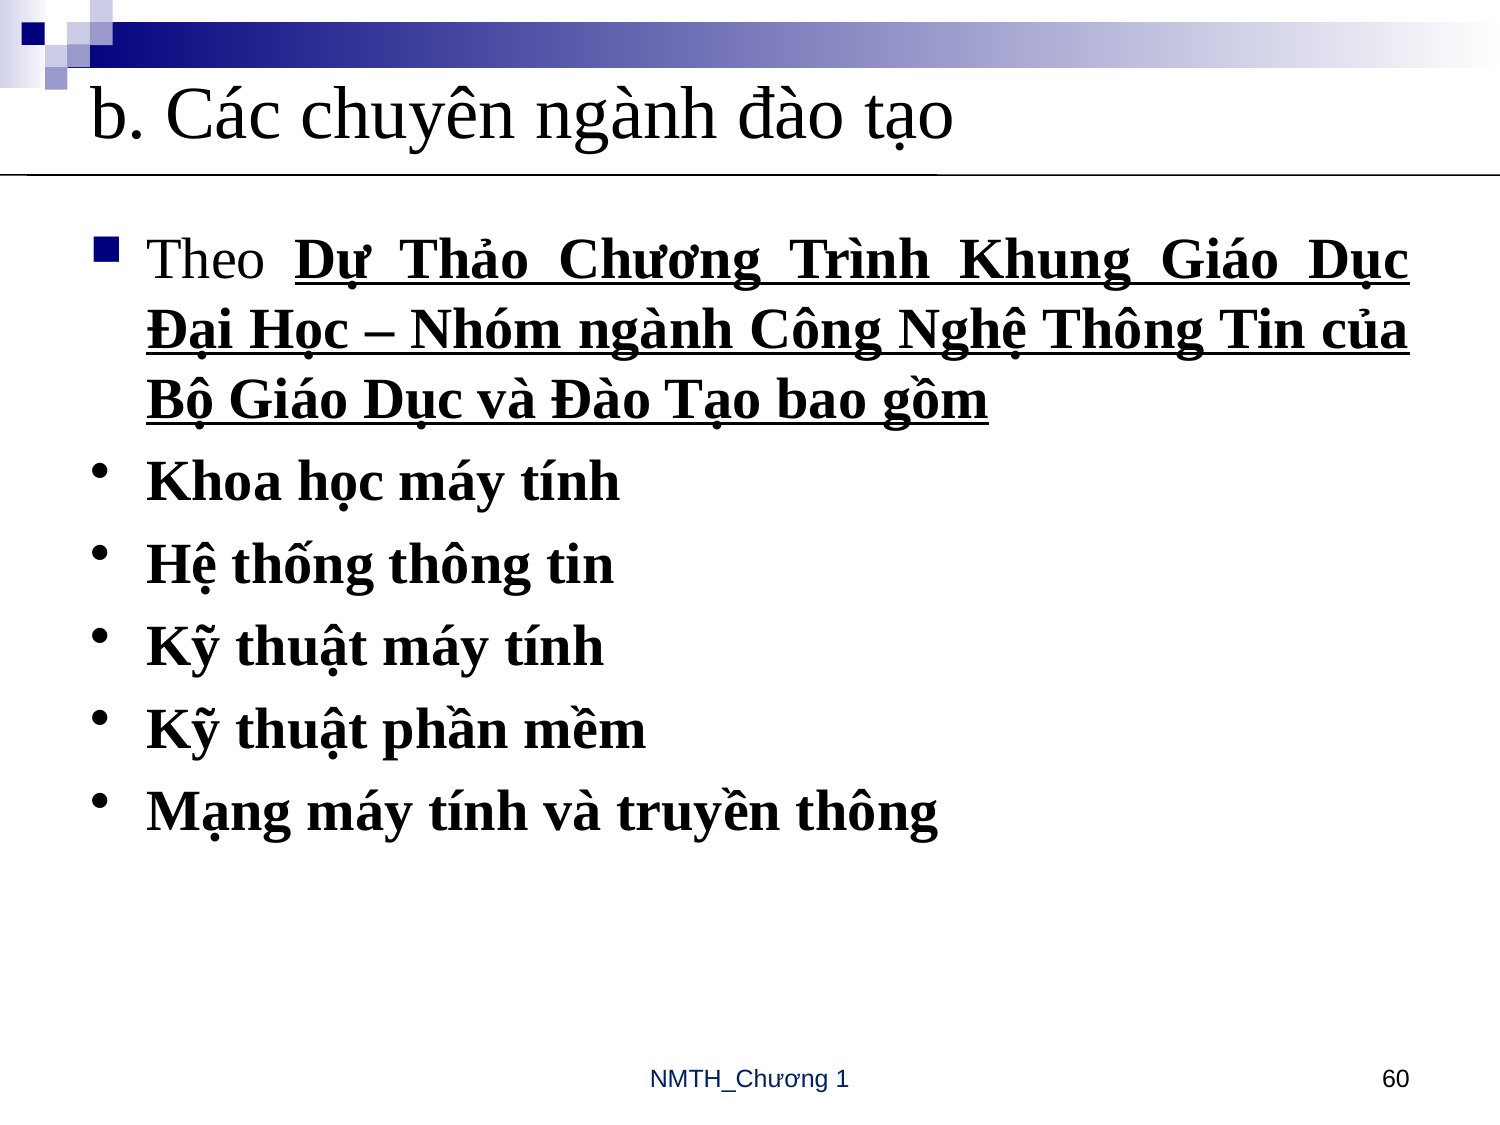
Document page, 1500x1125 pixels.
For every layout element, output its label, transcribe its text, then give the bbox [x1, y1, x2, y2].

footer NMTH_Chương 1 [512, 1025, 988, 1100]
title b. Các chuyên ngành đào tạo [75, 37, 1425, 180]
slide_number 60 [1074, 1025, 1425, 1100]
list Theo Dự Thảo Chương Trình Khung Giáo Dục Đại Học – Nhóm ngành Công Nghệ Thông Tin của Bộ Giáo Dục và Đào Tạo bao gồm Khoa học máy tính Hệ thống thông tin Kỹ thuật máy tính Kỹ thuật phần mềm Mạng máy tính và truyền thông [75, 212, 1425, 1075]
